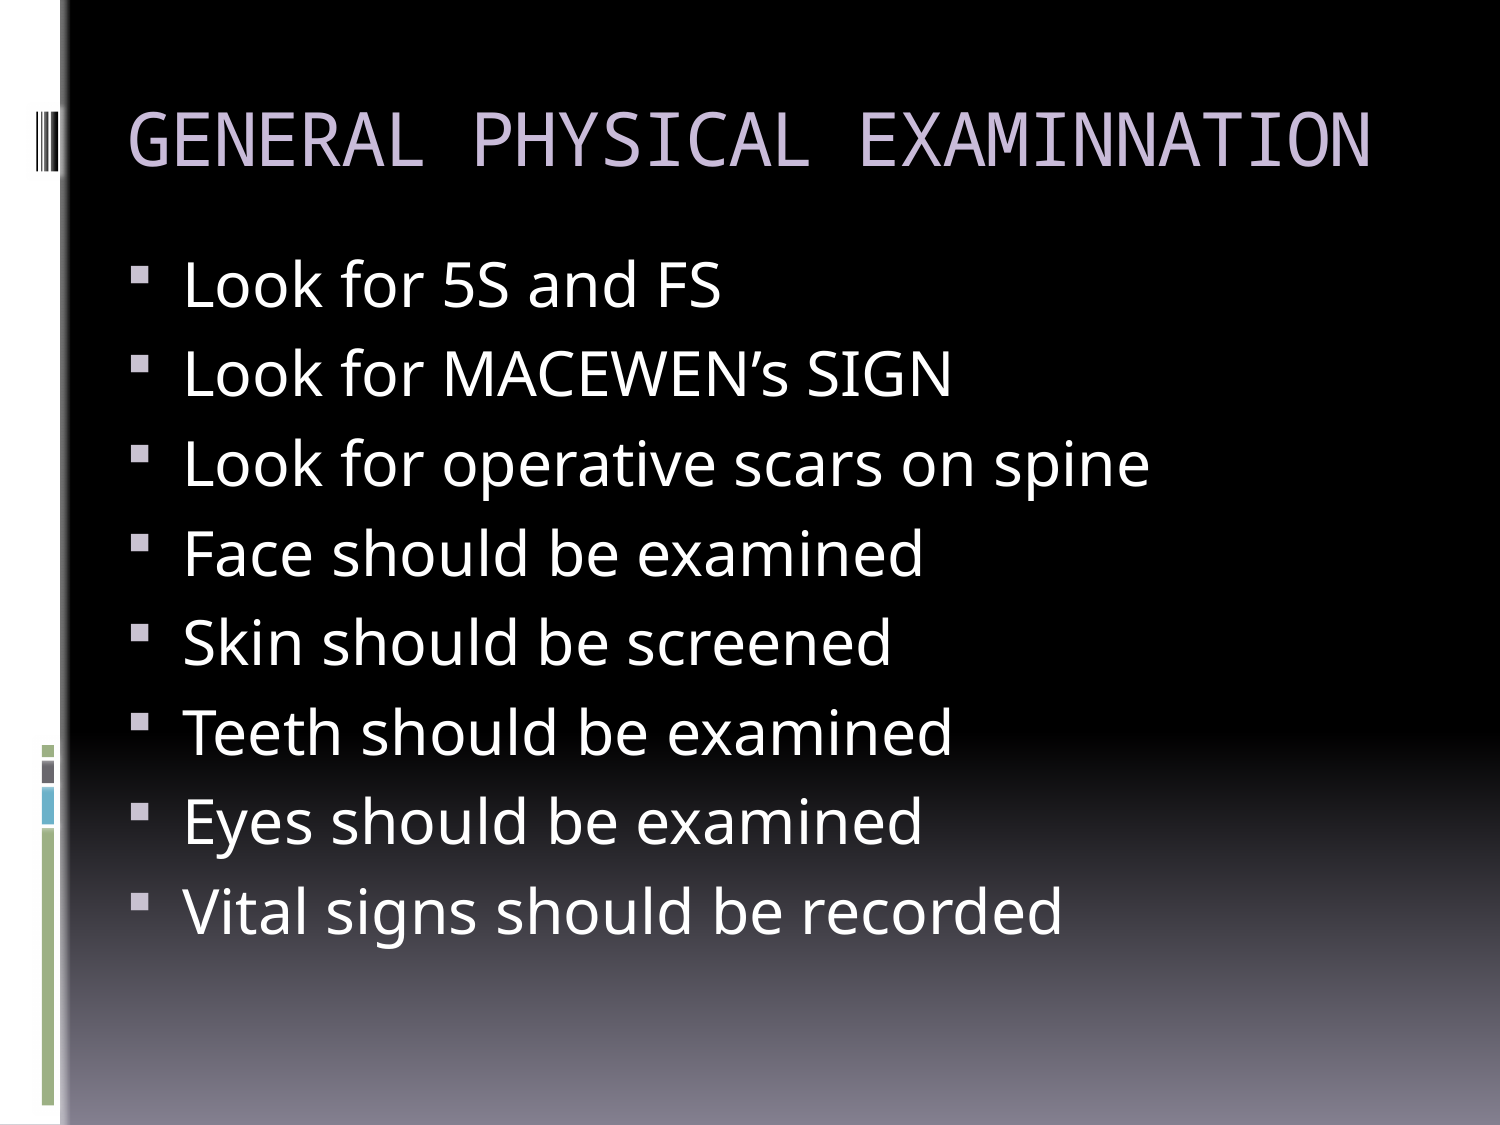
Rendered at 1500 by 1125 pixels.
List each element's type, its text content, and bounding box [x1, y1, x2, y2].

title GENERAL PHYSICAL EXAMINNATION [112, 83, 1425, 237]
list Look for 5S and FS Look for MACEWEN’s SIGN Look for operative scars on spine Face should be examined Skin should be screened Teeth should be examined Eyes should be examined Vital signs should be recorded [99, 237, 1425, 1043]
